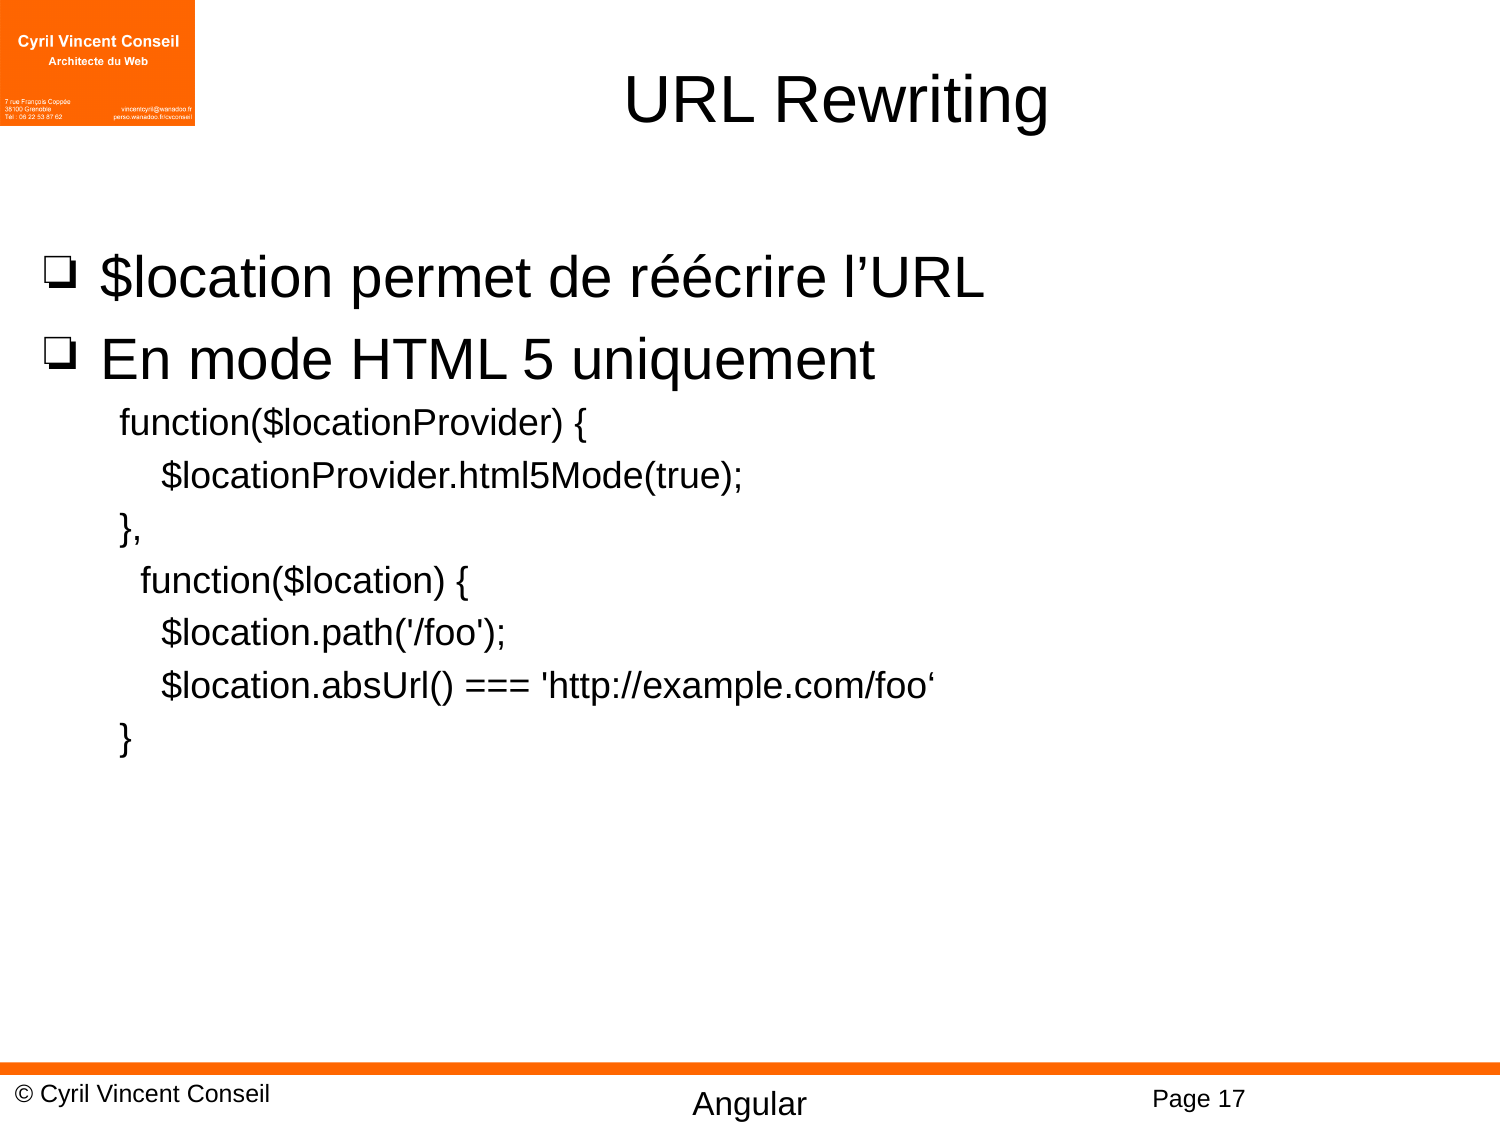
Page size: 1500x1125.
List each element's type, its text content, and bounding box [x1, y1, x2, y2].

title URL Rewriting [194, 2, 1480, 190]
list $location permet de réécrire l’URL En mode HTML 5 uniquement function($locationProvider) { $locationProvider.html5Mode(true); }, function($location) { $location.path('/foo'); $location.absUrl() === 'http://example.com/foo‘ } [29, 231, 1468, 1059]
picture [0, 0, 195, 126]
